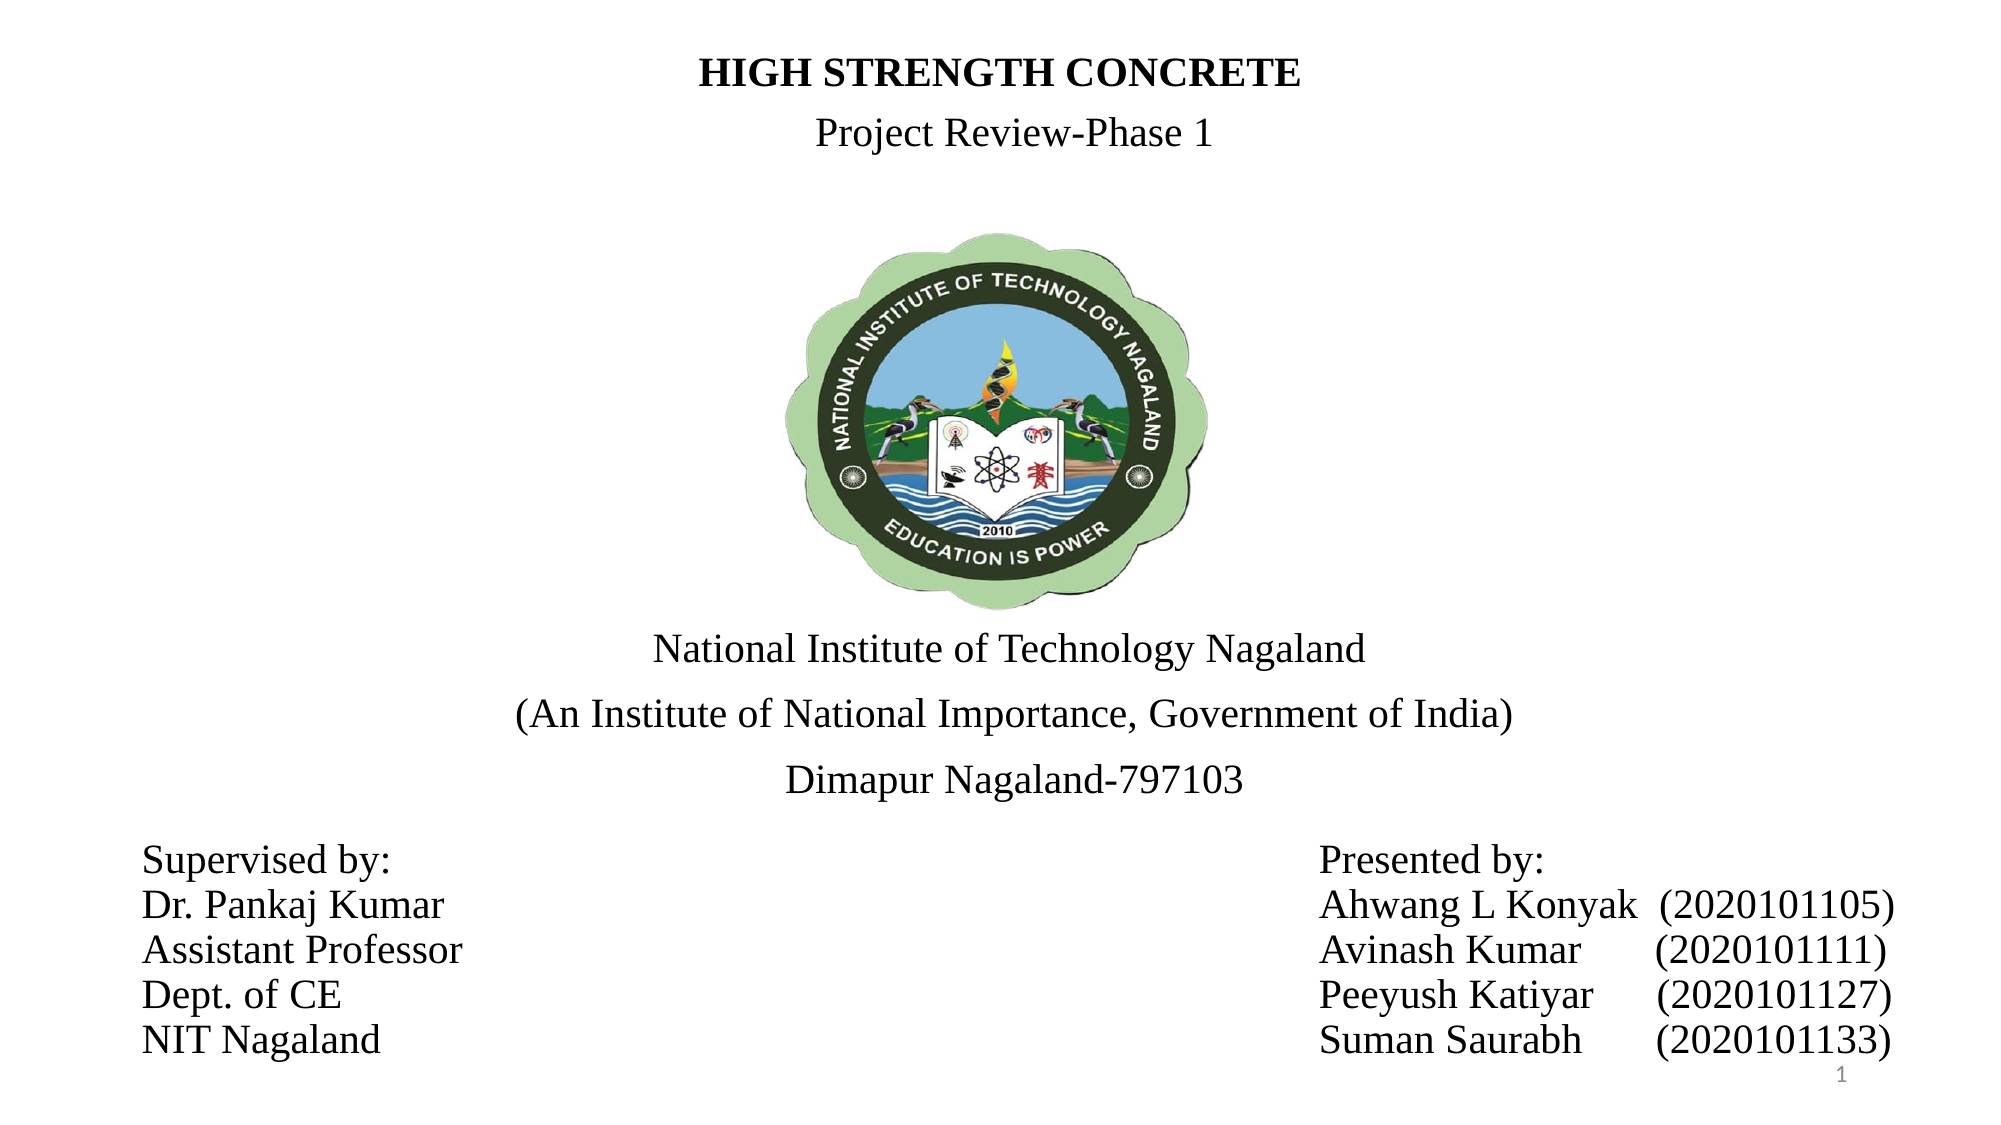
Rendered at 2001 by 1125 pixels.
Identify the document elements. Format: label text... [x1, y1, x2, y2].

text_box National Institute of Technology Nagaland (An Institute of National Importance, Government of India) Dimapur Nagaland-797103 [322, 618, 1707, 811]
text_box Supervised by: Dr. Pankaj Kumar Assistant Professor Dept. of CE NIT Nagaland [126, 830, 611, 1071]
title HIGH STRENGTH CONCRETE [127, 0, 1874, 102]
text_box Presented by: Ahwang L Konyak (2020101105) Avinash Kumar (2020101111) Peeyush Katiyar (2020101127) Suman Saurabh (2020101133) [1303, 830, 2000, 1071]
list Project Review-Phase 1 [125, 102, 1905, 952]
slide_number 1 [1412, 1042, 1863, 1103]
picture [782, 230, 1210, 612]
